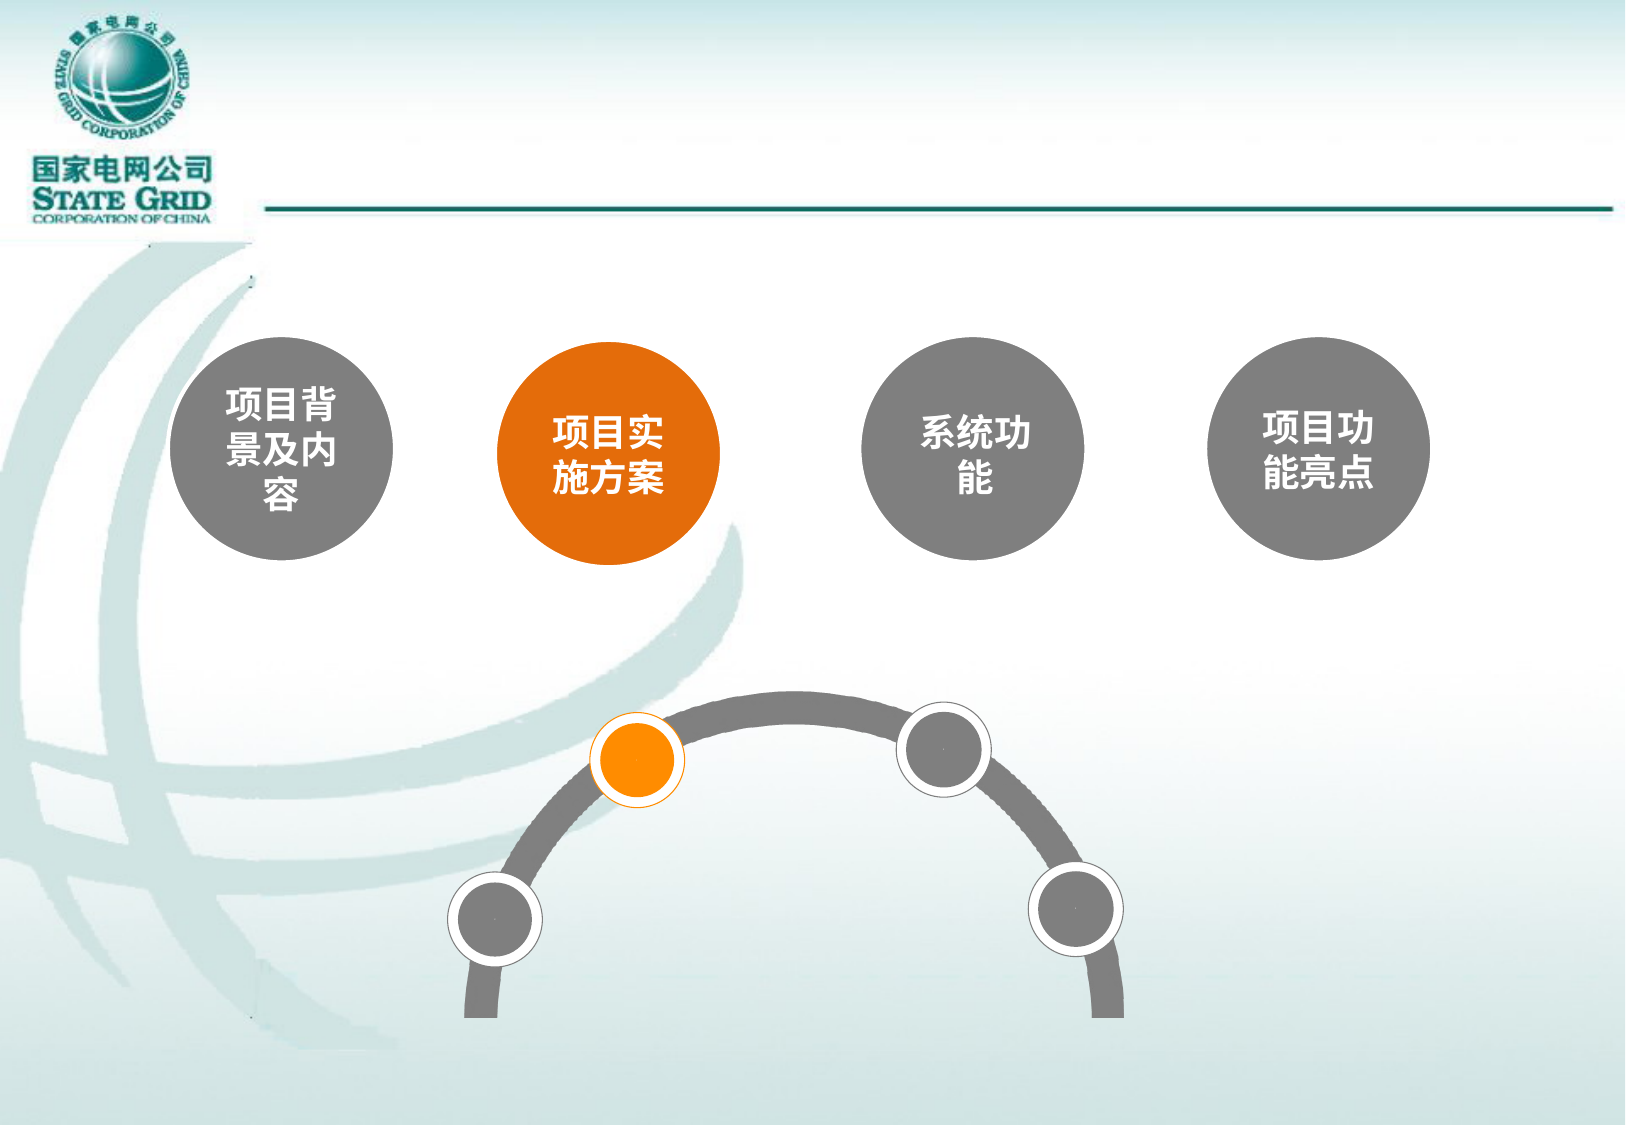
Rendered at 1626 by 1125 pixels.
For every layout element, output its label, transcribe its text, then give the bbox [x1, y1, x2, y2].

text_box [895, 701, 992, 798]
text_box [1028, 861, 1124, 957]
picture [0, 0, 1626, 1125]
text_box 项目功能亮点 [1205, 335, 1433, 563]
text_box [447, 871, 543, 968]
text_box 项目背景及内容 [167, 335, 396, 563]
text_box 项目实施方案 [494, 339, 723, 568]
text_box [589, 712, 685, 808]
text_box 系统功能 [887, 401, 1064, 507]
text_box [859, 335, 1087, 563]
